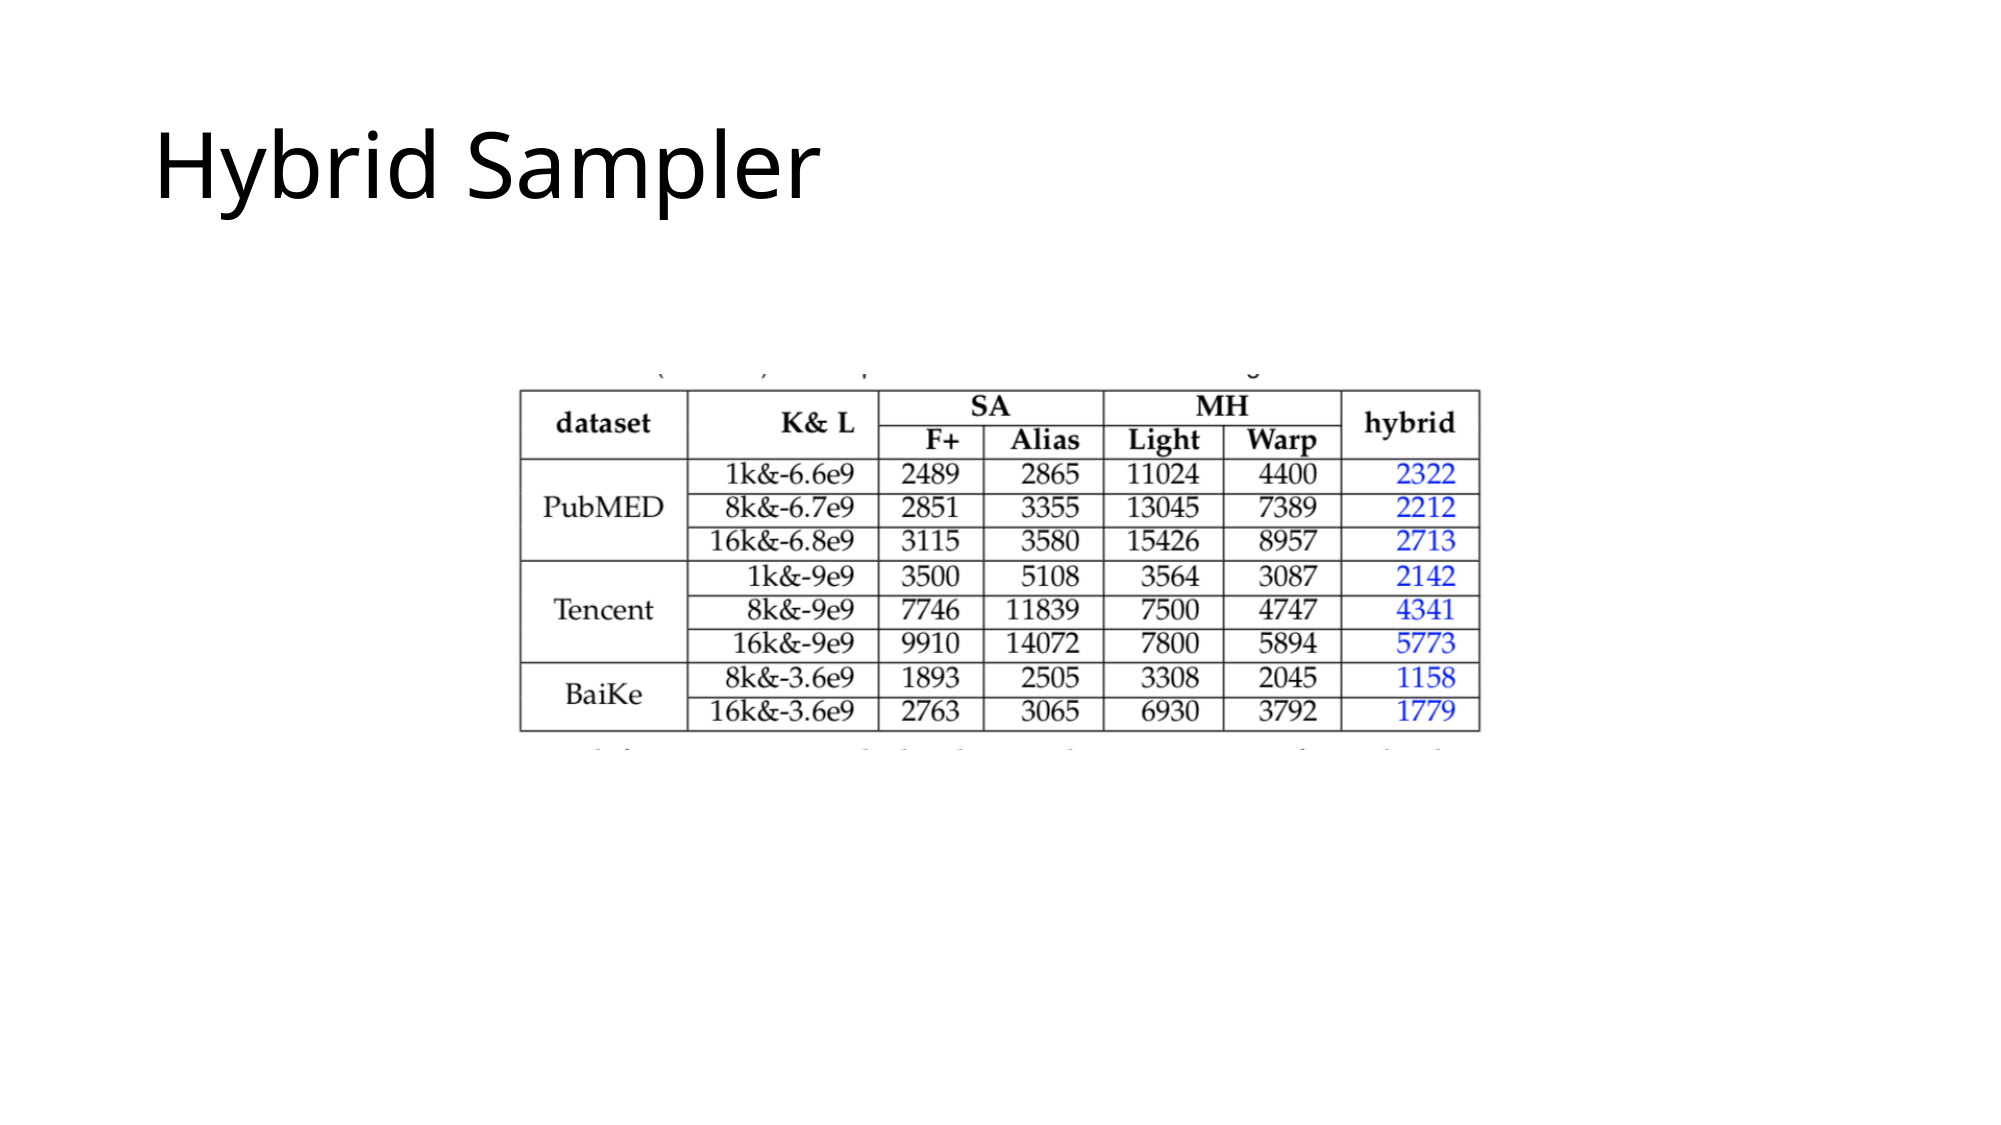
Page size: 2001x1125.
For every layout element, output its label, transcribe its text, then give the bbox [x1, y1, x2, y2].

picture [504, 374, 1494, 750]
title Hybrid Sampler [137, 59, 1863, 278]
